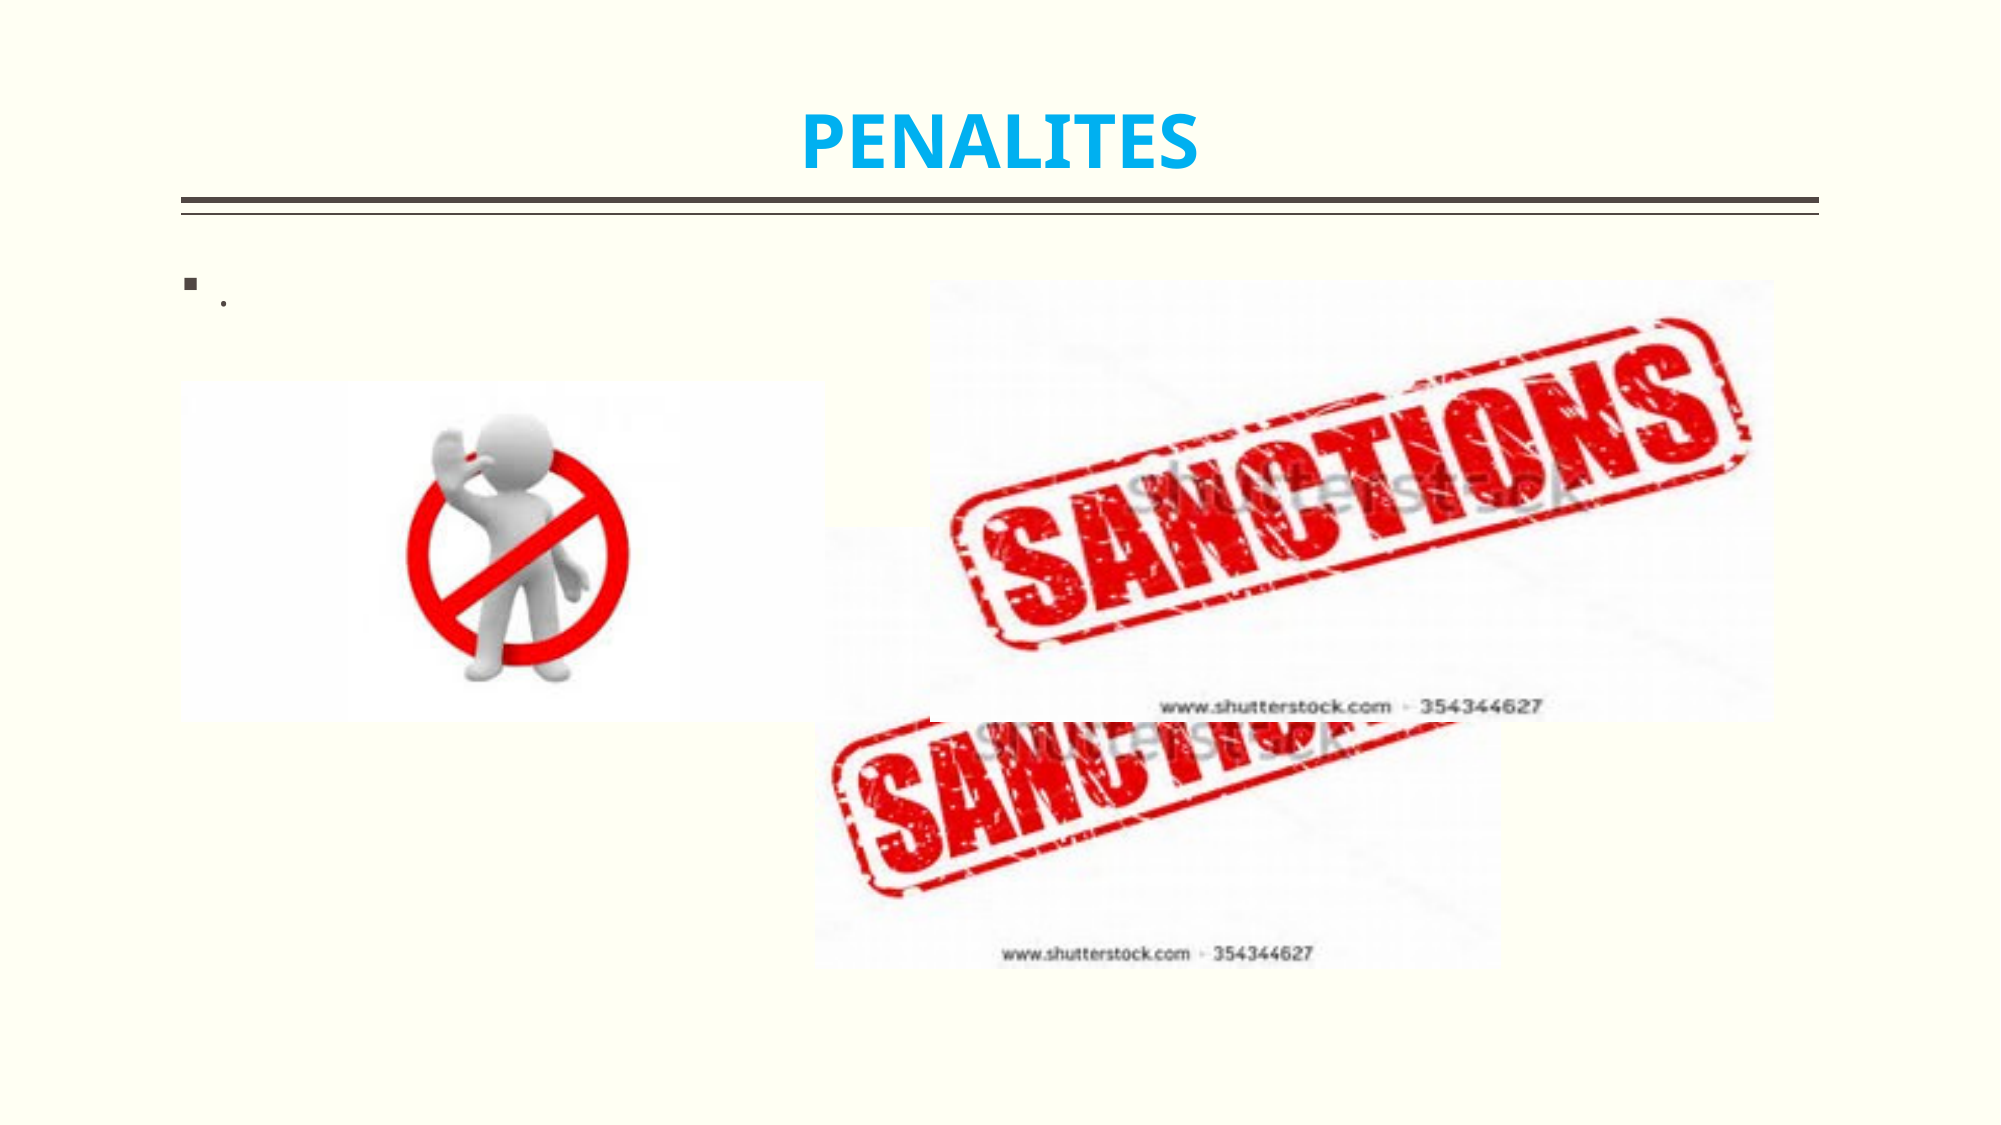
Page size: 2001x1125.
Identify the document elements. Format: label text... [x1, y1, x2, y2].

title PENALITES [181, 12, 1819, 193]
list . [181, 262, 1819, 1013]
picture [181, 280, 1774, 969]
